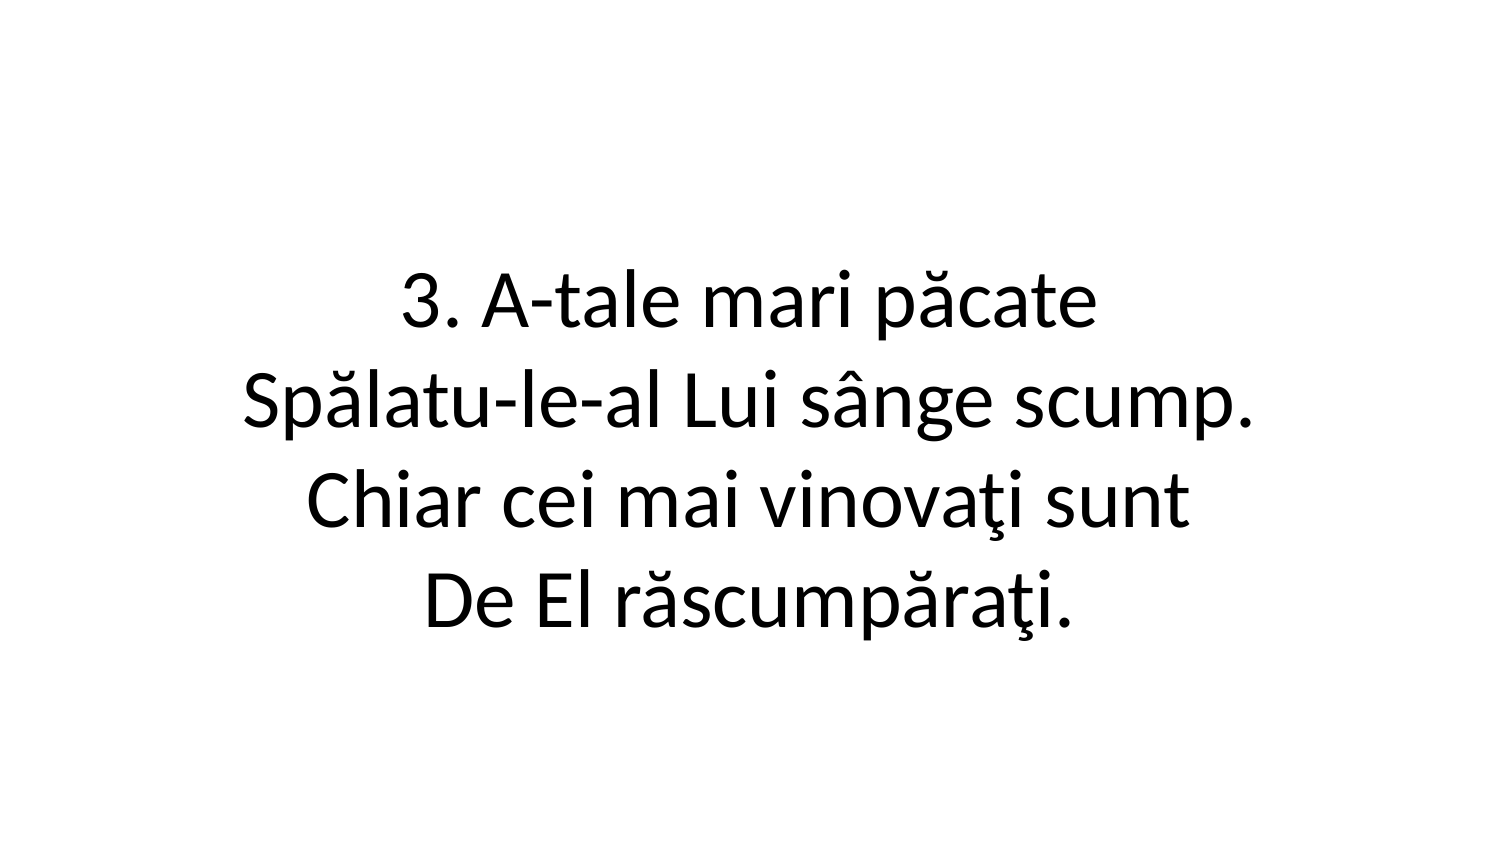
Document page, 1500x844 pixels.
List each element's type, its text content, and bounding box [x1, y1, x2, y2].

text_box 3. A-tale mari păcate Spălatu-le-al Lui sânge scump. Chiar cei mai vinovaţi sunt De El răscumpăraţi. [227, 192, 1273, 652]
